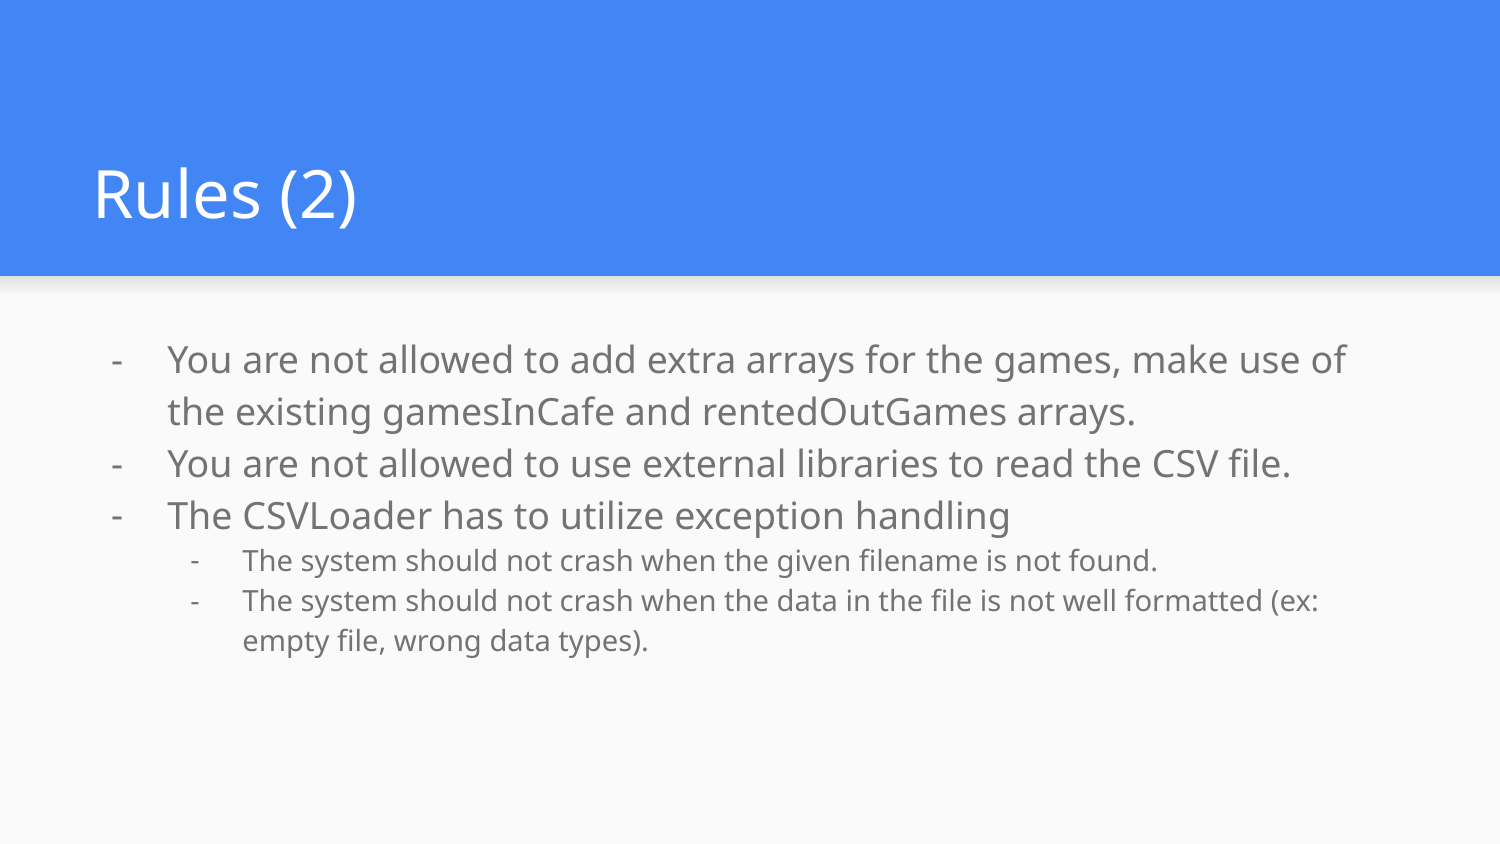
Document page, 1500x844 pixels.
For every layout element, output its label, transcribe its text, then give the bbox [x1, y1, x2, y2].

list You are not allowed to add extra arrays for the games, make use of the existing gamesInCafe and rentedOutGames arrays. You are not allowed to use external libraries to read the CSV file. The CSVLoader has to utilize exception handling The system should not crash when the given filename is not found. The system should not crash when the data in the file is not well formatted (ex: empty file, wrong data types). [77, 314, 1427, 760]
title Rules (2) [77, 121, 1427, 248]
